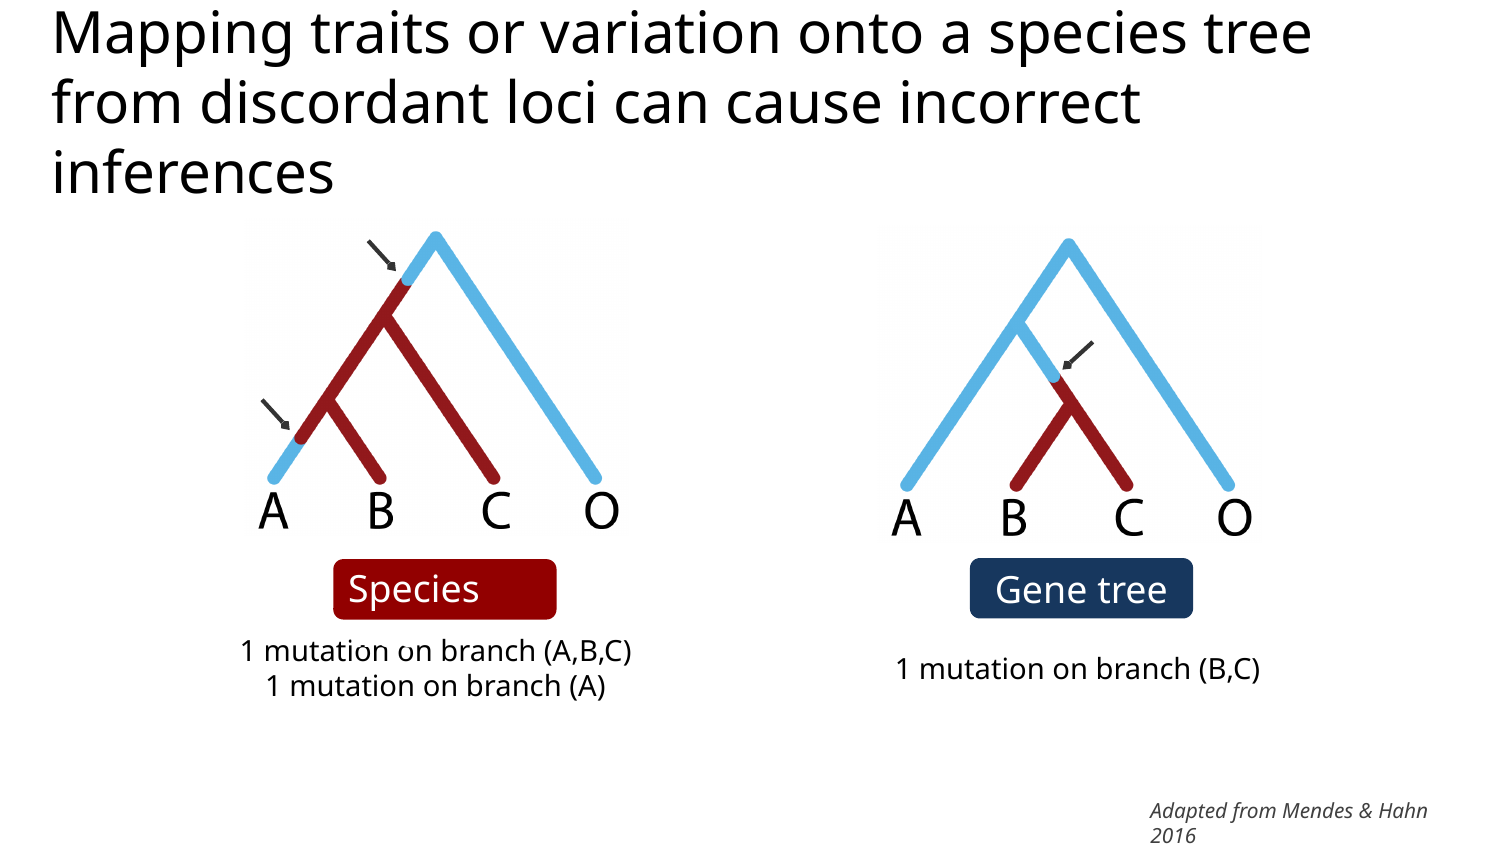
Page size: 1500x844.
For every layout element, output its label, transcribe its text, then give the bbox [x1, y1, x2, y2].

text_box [1062, 341, 1094, 370]
picture [876, 225, 1262, 543]
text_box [366, 241, 398, 271]
text_box 1 mutation on branch (A,B,C) 1 mutation on branch (A) [202, 624, 669, 710]
text_box Adapted from Mendes & Hahn 2016 [1135, 790, 1468, 844]
picture [243, 218, 629, 536]
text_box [260, 400, 292, 430]
text_box 1 mutation on branch (B,C) [844, 642, 1311, 693]
text_box [972, 555, 1191, 559]
text_box Species tree [333, 557, 557, 663]
title Mapping traits or variation onto a species tree from discordant loci can cause incorrect inferences [36, 18, 1397, 182]
text_box Gene tree [969, 559, 1194, 619]
